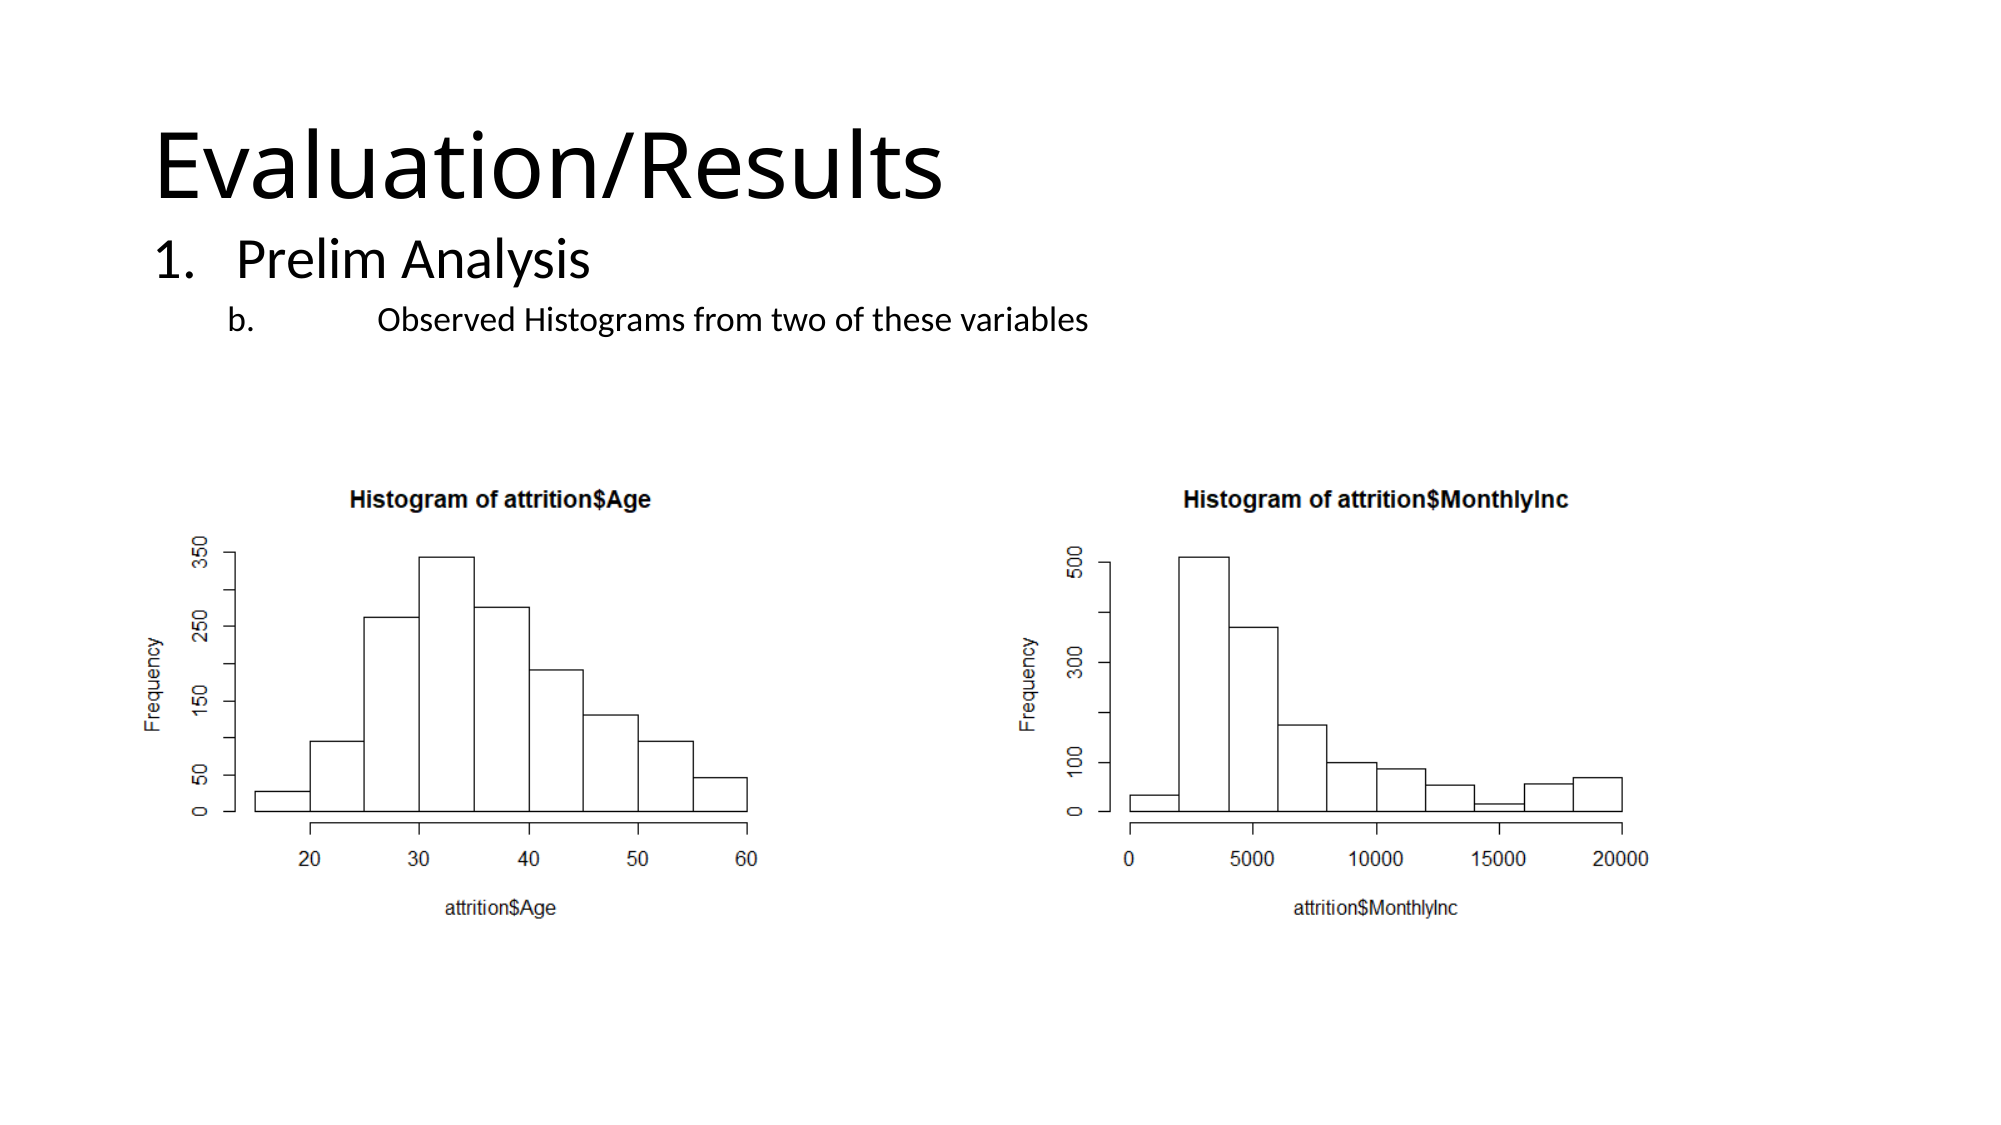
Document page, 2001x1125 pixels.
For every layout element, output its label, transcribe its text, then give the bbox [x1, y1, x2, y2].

picture [1012, 449, 1693, 946]
list Prelim Analysis b. Observed Histograms from two of these variables [137, 220, 1863, 1095]
title Evaluation/Results [137, 59, 1863, 220]
picture [137, 449, 818, 946]
